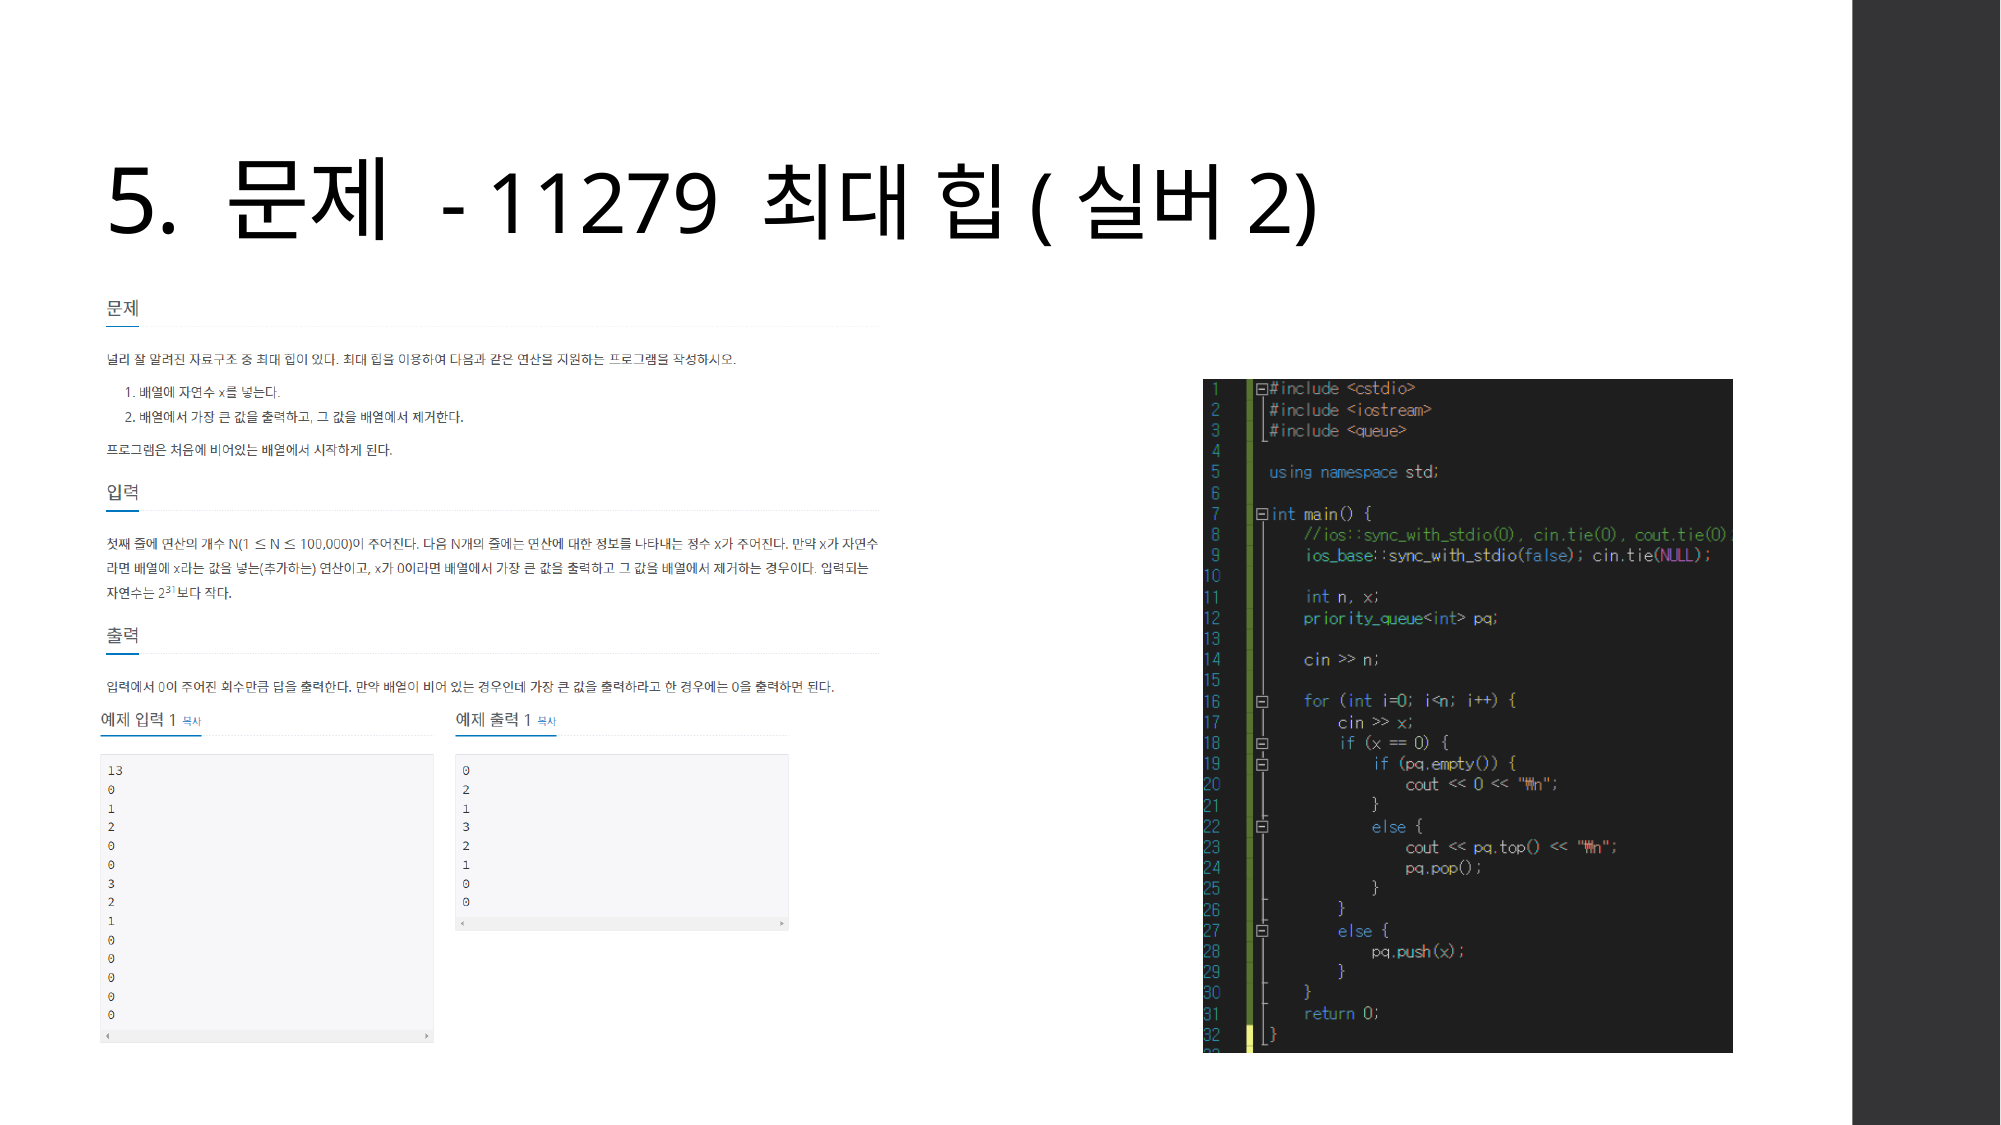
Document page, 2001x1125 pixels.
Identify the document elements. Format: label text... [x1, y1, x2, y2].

picture [1203, 378, 1733, 1054]
picture [89, 285, 889, 703]
text_box 5. 문제 - 11279 최대 힙(실버2) [90, 43, 1681, 261]
picture [89, 706, 797, 1054]
